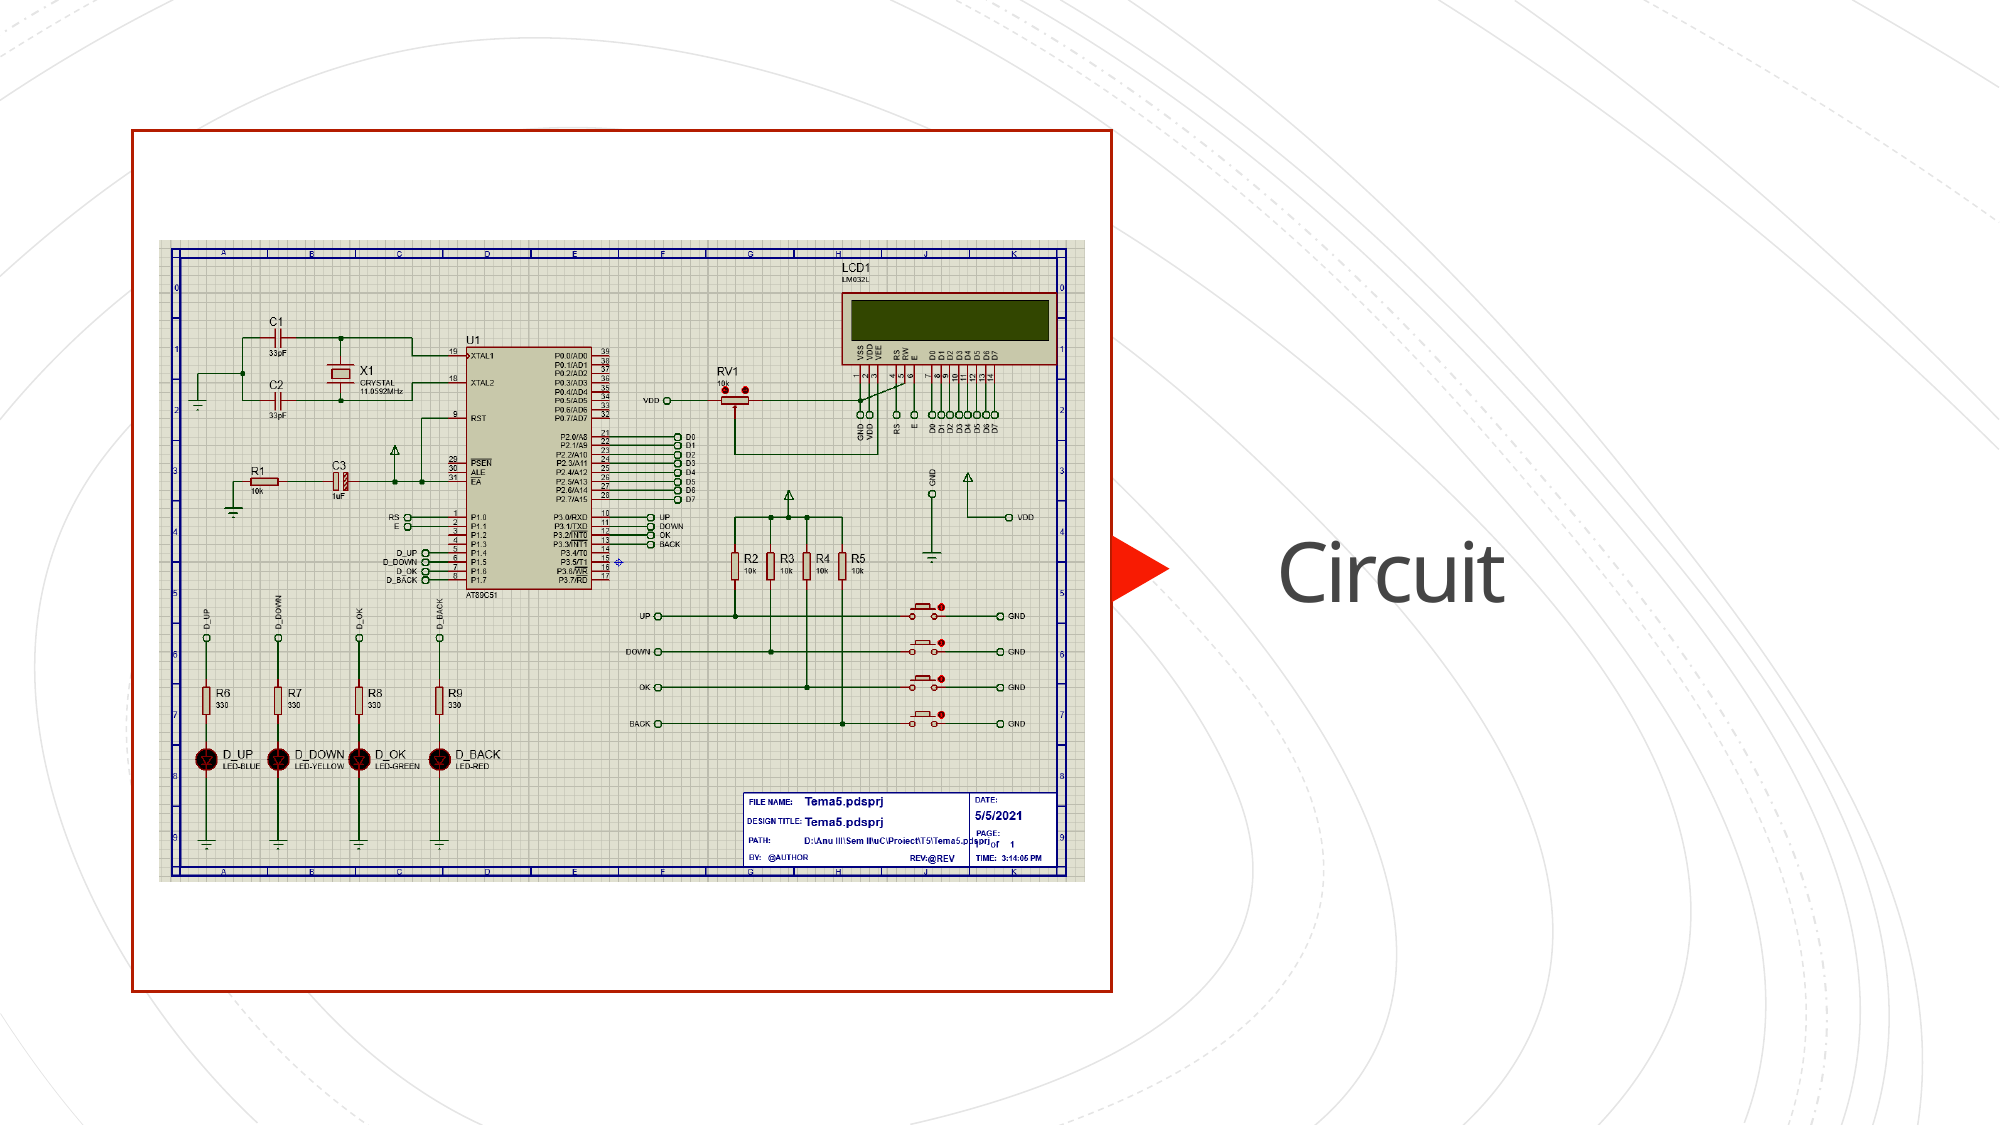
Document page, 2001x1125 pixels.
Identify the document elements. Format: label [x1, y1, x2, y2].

text_box [0, 0, 2000, 1125]
list [159, 240, 1086, 882]
